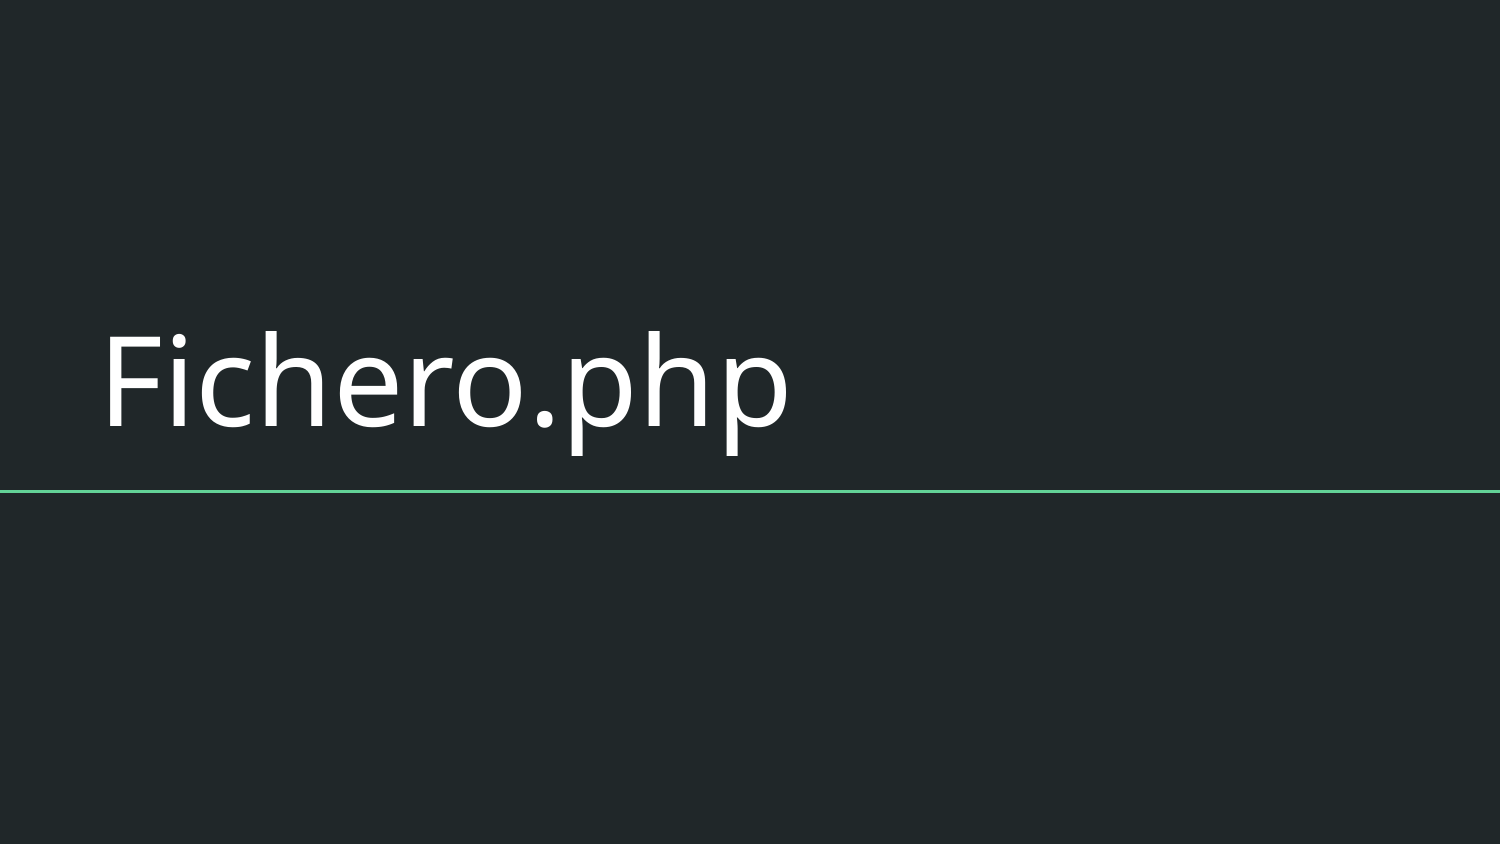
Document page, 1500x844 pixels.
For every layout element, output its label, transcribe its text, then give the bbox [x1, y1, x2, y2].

title Fichero.php [83, 206, 1417, 467]
